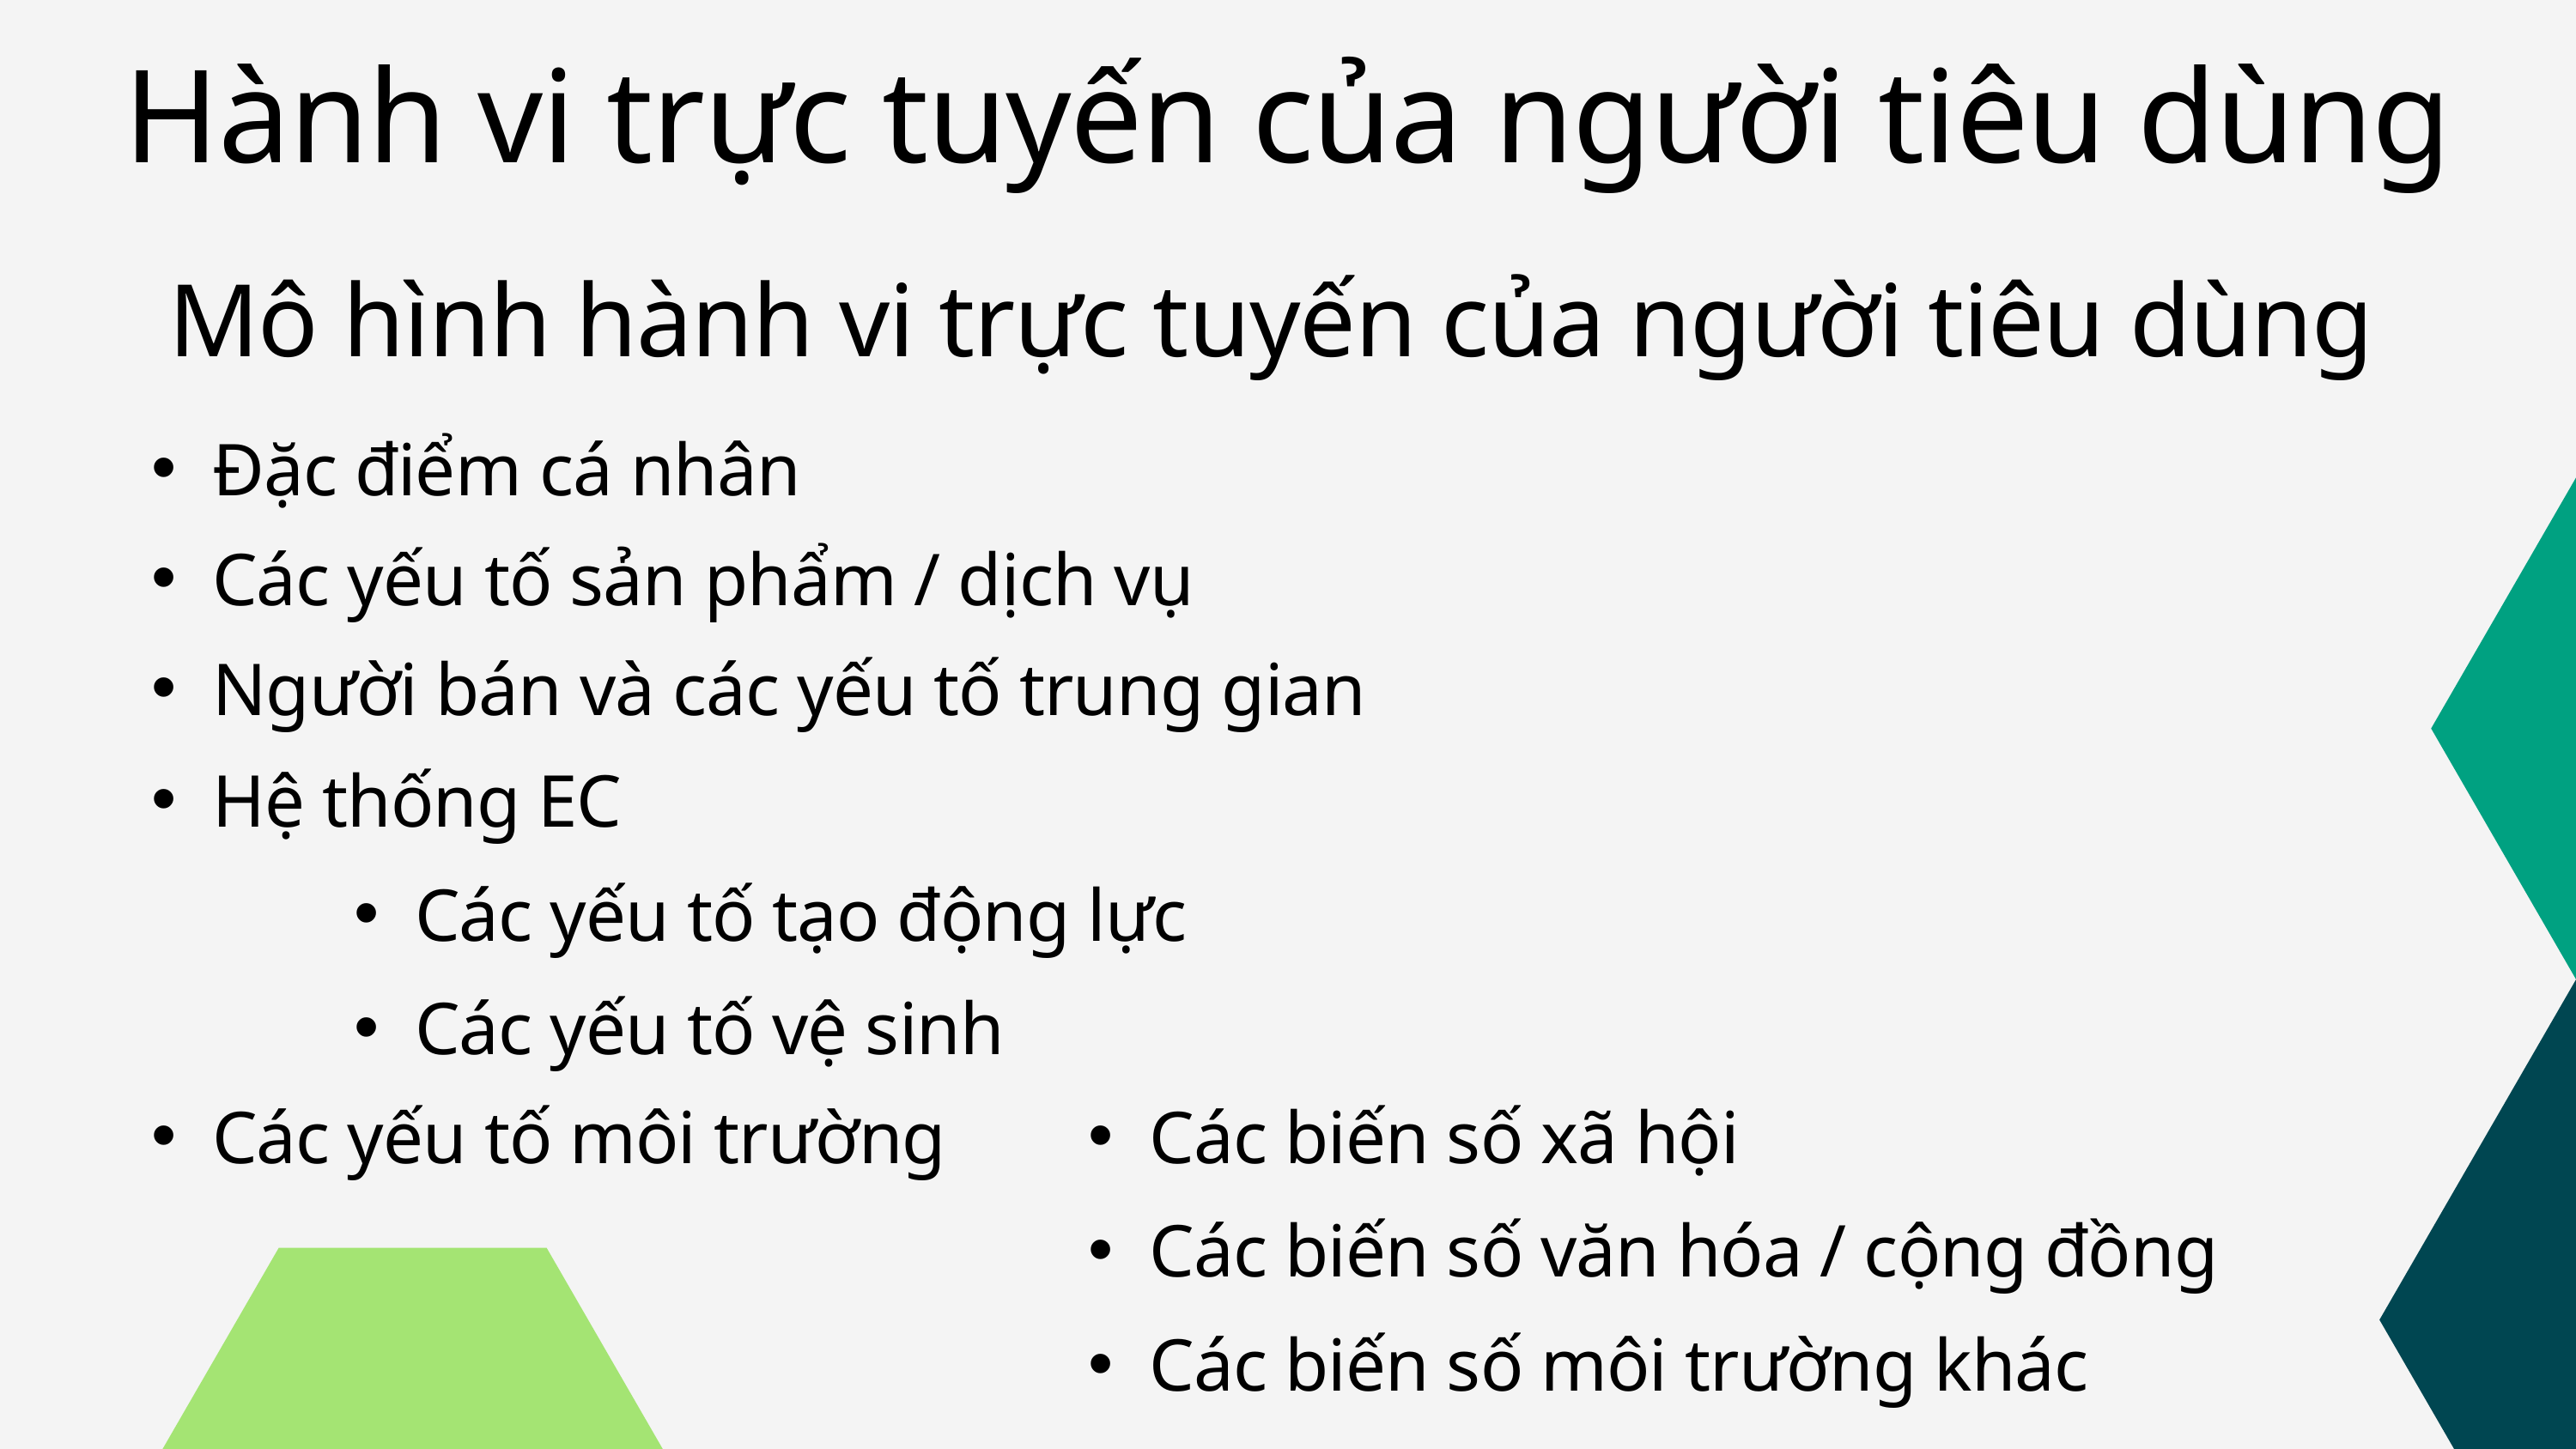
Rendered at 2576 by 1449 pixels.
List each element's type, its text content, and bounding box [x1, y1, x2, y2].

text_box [2430, 406, 2576, 1051]
text_box Mô hình hành vi trực tuyến của người tiêu dùng [73, 256, 2469, 377]
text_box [2379, 869, 2576, 1449]
text_box Các yếu tố tạo động lực [293, 869, 2378, 955]
text_box Người bán và các yếu tố trung gian [90, 644, 2426, 731]
text_box Hệ thống EC [90, 755, 2426, 841]
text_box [144, 1247, 681, 1449]
text_box Các yếu tố môi trường [90, 1091, 1027, 1178]
text_box Các biến số văn hóa / cộng đồng [1027, 1205, 2374, 1292]
text_box Các yếu tố sản phẩm / dịch vụ [90, 534, 2426, 621]
text_box Các biến số xã hội [1027, 1091, 2374, 1178]
text_box Hành vi trực tuyến của người tiêu dùng [90, 33, 2486, 189]
text_box Các biến số môi trường khác [1027, 1319, 2374, 1406]
text_box Các yếu tố vệ sinh [293, 983, 2374, 1070]
text_box Đặc điểm cá nhân [90, 423, 2426, 510]
